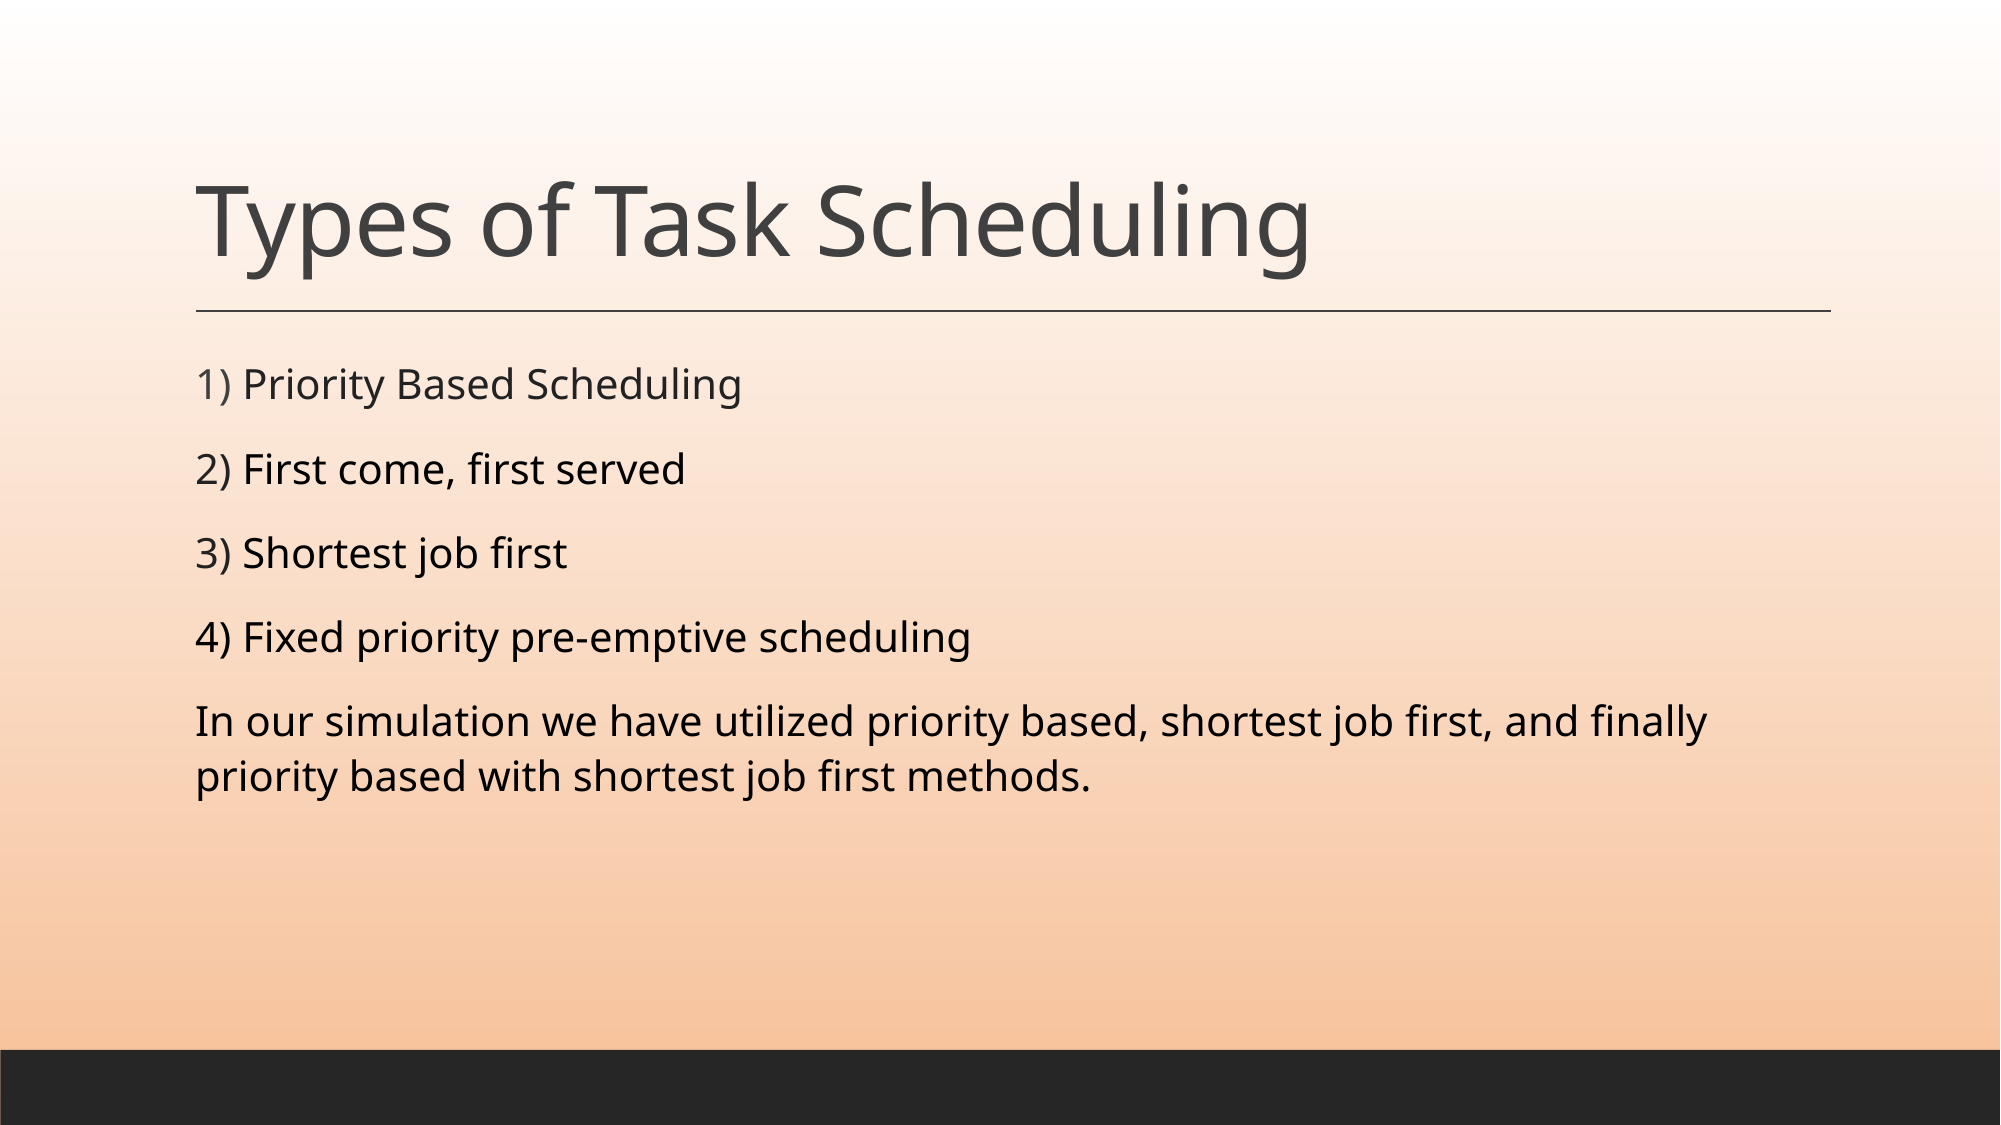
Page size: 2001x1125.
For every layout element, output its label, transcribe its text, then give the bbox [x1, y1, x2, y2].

title Types of Task Scheduling [180, 47, 1830, 285]
list 1) Priority Based Scheduling 2) First come, first served 3) Shortest job first 4) Fixed priority pre-emptive scheduling In our simulation we have utilized priority based, shortest job first, and finally priority based with shortest job first methods. [180, 345, 1830, 963]
